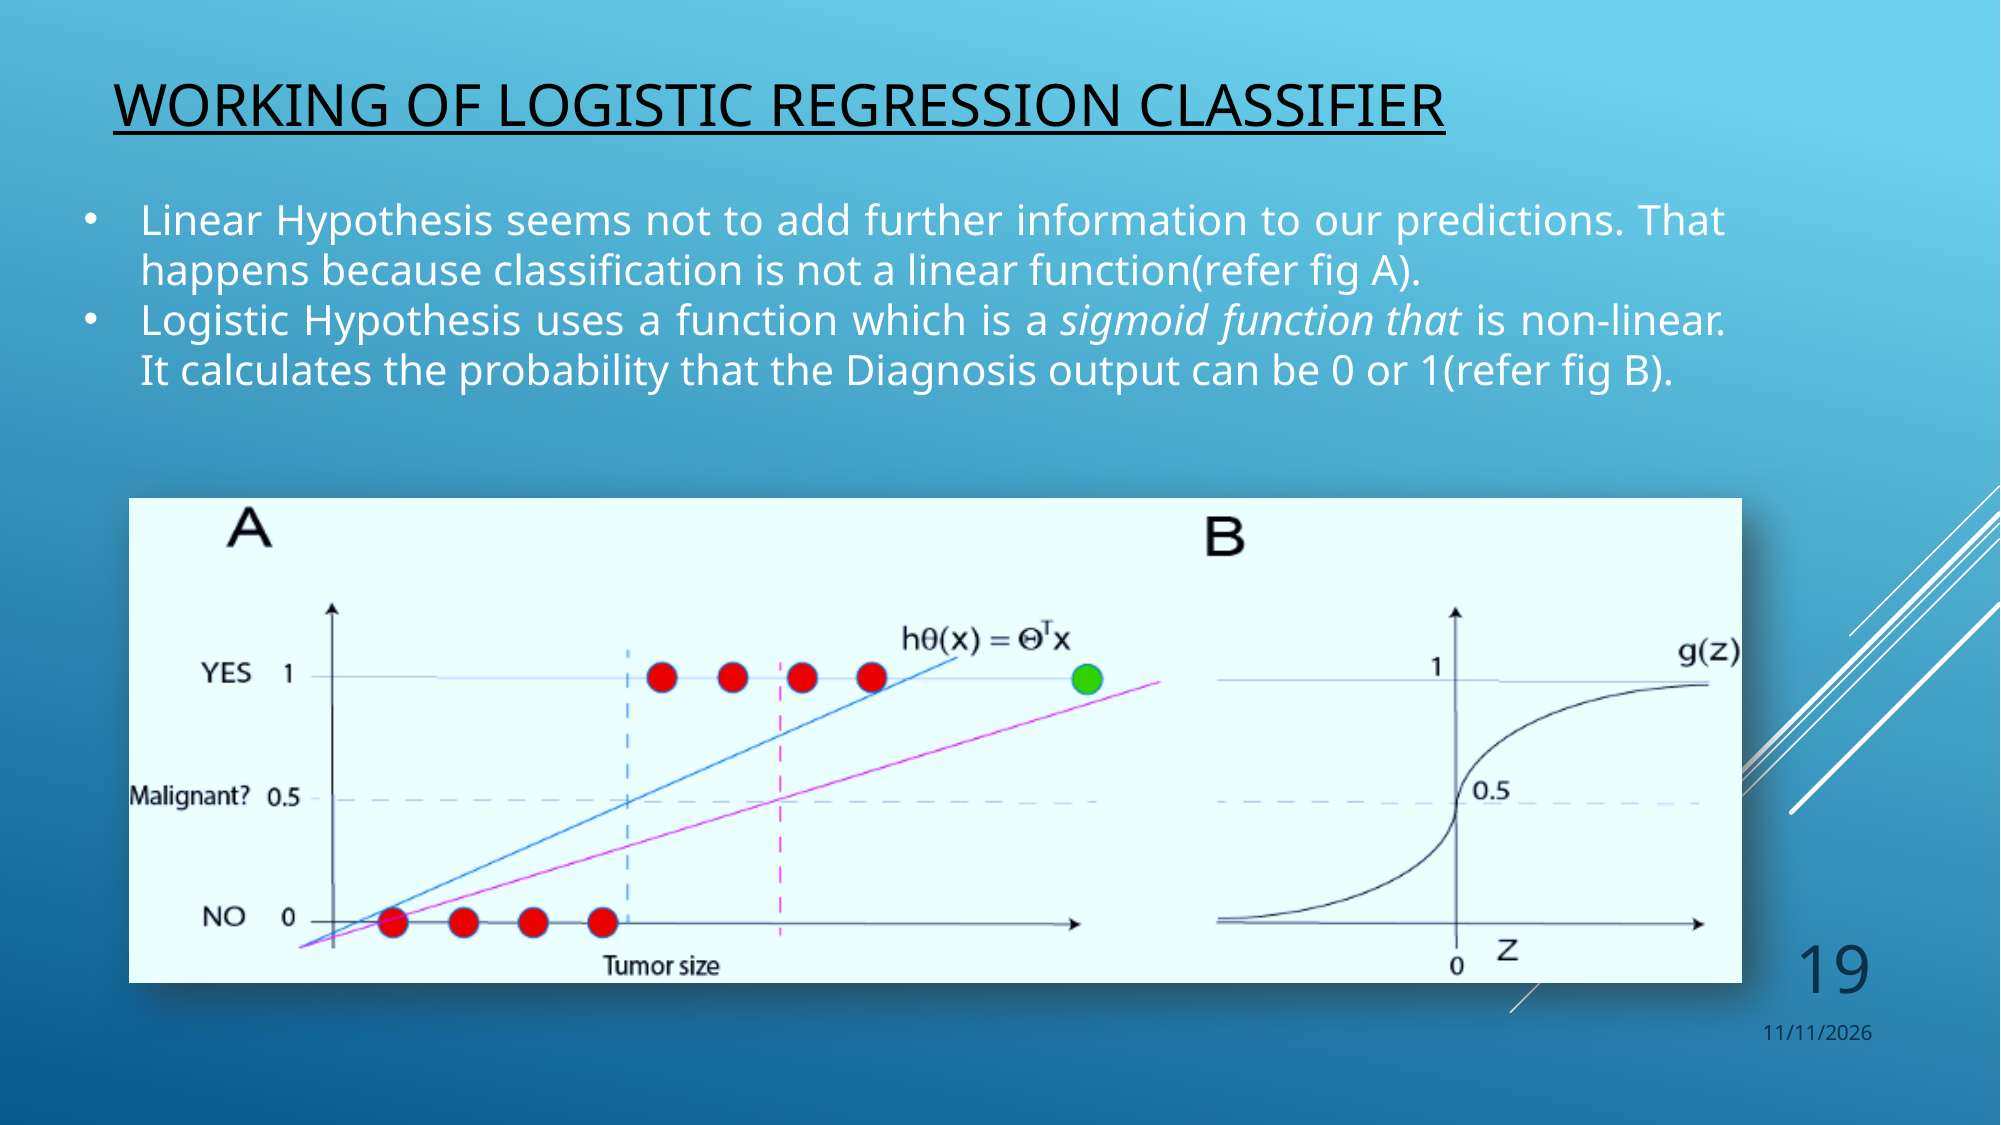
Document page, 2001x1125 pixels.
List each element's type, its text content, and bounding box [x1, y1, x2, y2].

text_box Linear Hypothesis seems not to add further information to our predictions. That happens because classification is not a linear function(refer fig A). Logistic Hypothesis uses a function which is a sigmoid function that is non-linear. It calculates the probability that the Diagnosis output can be 0 or 1(refer fig B). [69, 186, 1742, 401]
slide_number 19 [1700, 915, 1888, 1025]
picture [129, 498, 1742, 983]
text_box WORKING OF LOGISTIC REGRESSION CLASSIFIER [98, 60, 1484, 145]
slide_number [1624, 1012, 1888, 1073]
